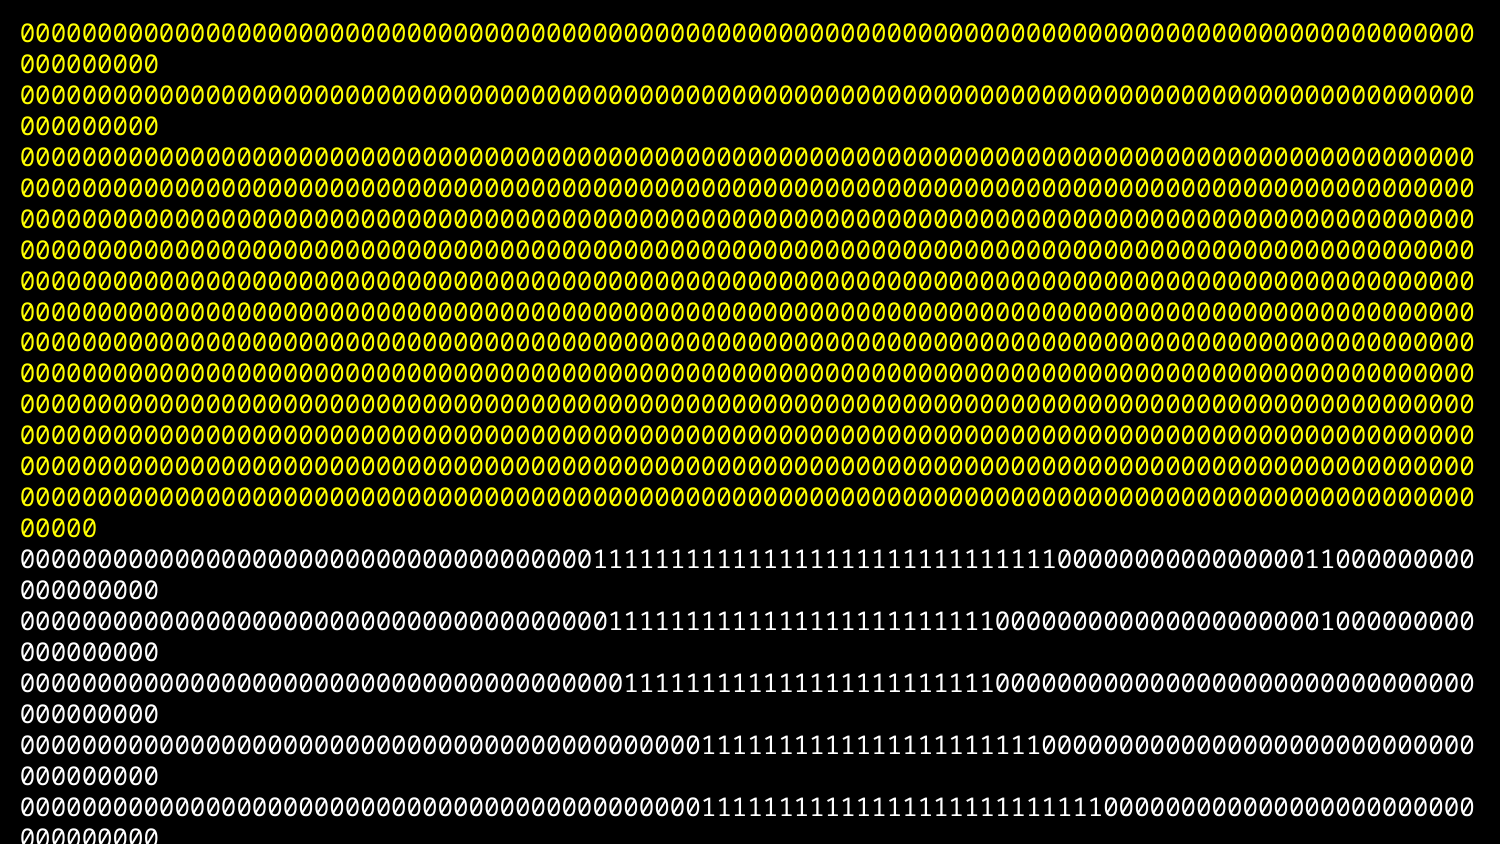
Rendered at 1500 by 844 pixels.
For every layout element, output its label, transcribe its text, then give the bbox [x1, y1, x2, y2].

title 0000000000000000000000000000000000000000000000000000000000000000000000000000000000000000000000000000000 0000000000000000000000000000000000000000000000000000000000000000000000000000000000000000000000000000000 00000000000000000000000000000000000000000000000000000000000000000000000000000000000000000000000000000000000000000000000000000000000000000000000000000000000000000000000000000000000000000000000000000000000000000000000000000000000000000000000000000000000000000000000000000000000000000000000000000000000000000000000000000000000000000000000000000000000000000000000000000000000000000000000000000000000000000000000000000000000000000000000000000000000000000000000000000000000000000000000000000000000000000000000000000000000000000000000000000000000000000000000000000000000000000000000000000000000000000000000000000000000000000000000000000000000000000000000000000000000000000000000000000000000000000000000000000000000000000000000000000000000000000000000000000000000000000000000000000000000000000000000000000000000000000000000000000000000000000000000000000000000000000000000000000000000000000000000000000000000000000000000000000000000000000000000000000000000000000000000000000000000000000000000000000000000000000000000000000000000000000000000000000000000000000000000000000000000000000000000000000000000000000000000000000000000000000000000000000 0000000000000000000000000000000000000111111111111111111111111111111000000000000000011000000000000000000 0000000000000000000000000000000000000011111111111111111111111110000000000000000000001000000000000000000 0000000000000000000000000000000000000001111111111111111111111110000000000000000000000000000000000000000 0000000000000000000000000000000000000000000011111111111111111111110000000000000000000000000000000000000 0000000000000000000000000000000000000000000011111111111111111111111111000000000000000000000000000000000 0000000000000000000000000000000000000000000001111111111111111111111000100000000000000000000000000000000 0000000000000000000000000000000000000000000001111111111111111111110000000000000000000000000000000000000 0000000000000000000000000000000000000000000000111111111111111111110000000000000000000000000000000000000 0000000000000000000000000000000000000000000000111111111111111110000000000000000000000000000000000000000 0000000000000000000000000000000000000000000000111111111111111111000000000000000011110000000000000000000 0000000000000000000000000000000000000000000000111111111111111111111111000000000001111111000000000000000 0000000000000000000000000000000000000000000011111111111111111111111110000000000001111111111111111100000 0000000000000000000000000000000000000000000111111111111111111111110000000000010000111111111111111111111 [4, 1, 1500, 844]
